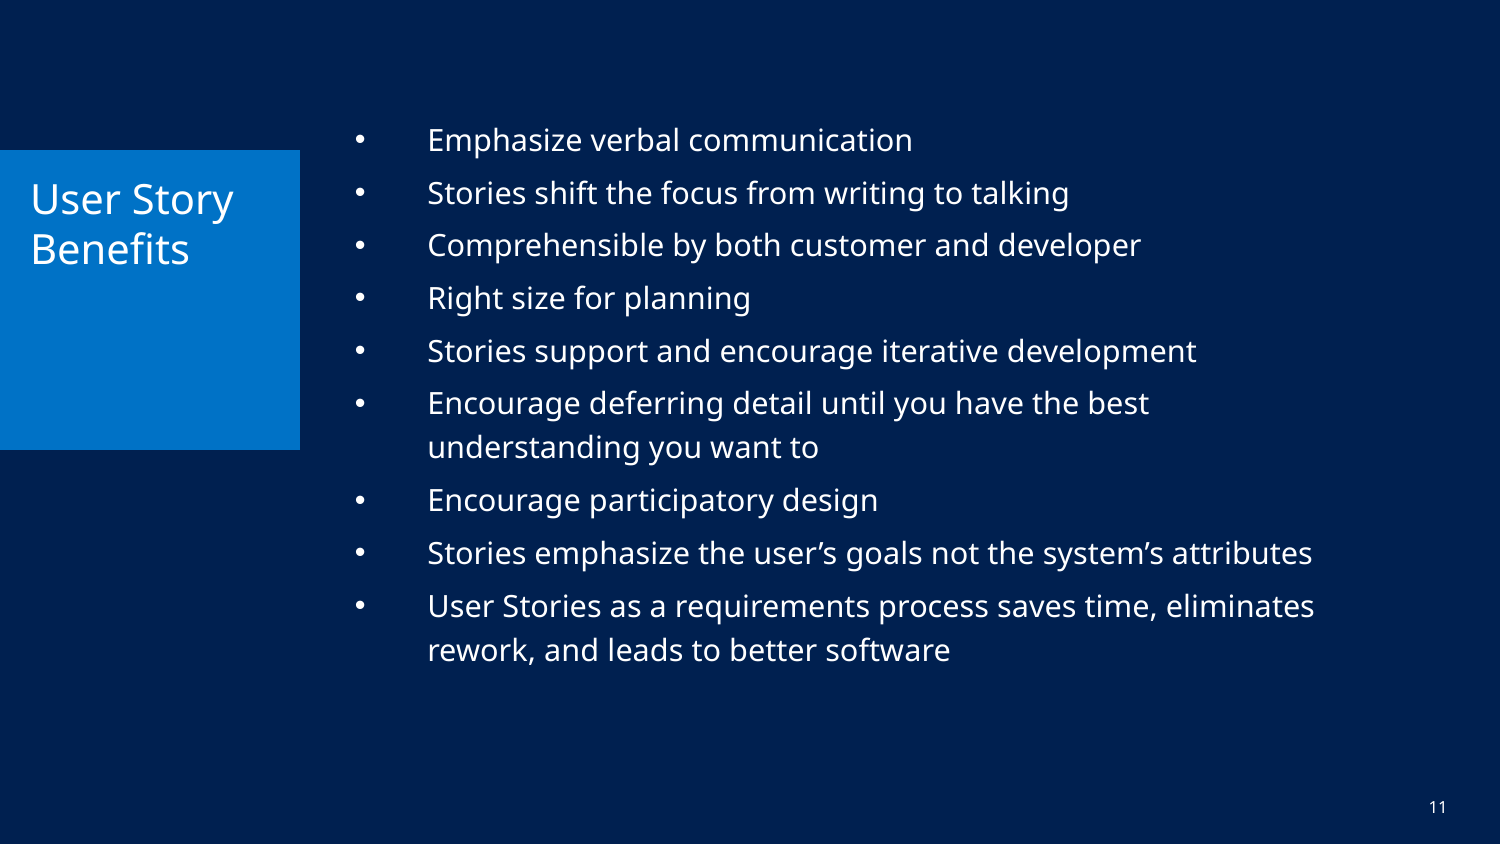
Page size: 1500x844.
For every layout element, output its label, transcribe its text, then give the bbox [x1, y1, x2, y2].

title User Story Benefits [0, 150, 300, 450]
list Emphasize verbal communication Stories shift the focus from writing to talking Comprehensible by both customer and developer Right size for planning Stories support and encourage iterative development Encourage deferring detail until you have the best understanding you want to Encourage participatory design Stories emphasize the user’s goals not the system’s attributes User Stories as a requirements process saves time, eliminates rework, and leads to better software [324, 91, 1338, 692]
slide_number 11 [1112, 782, 1463, 827]
